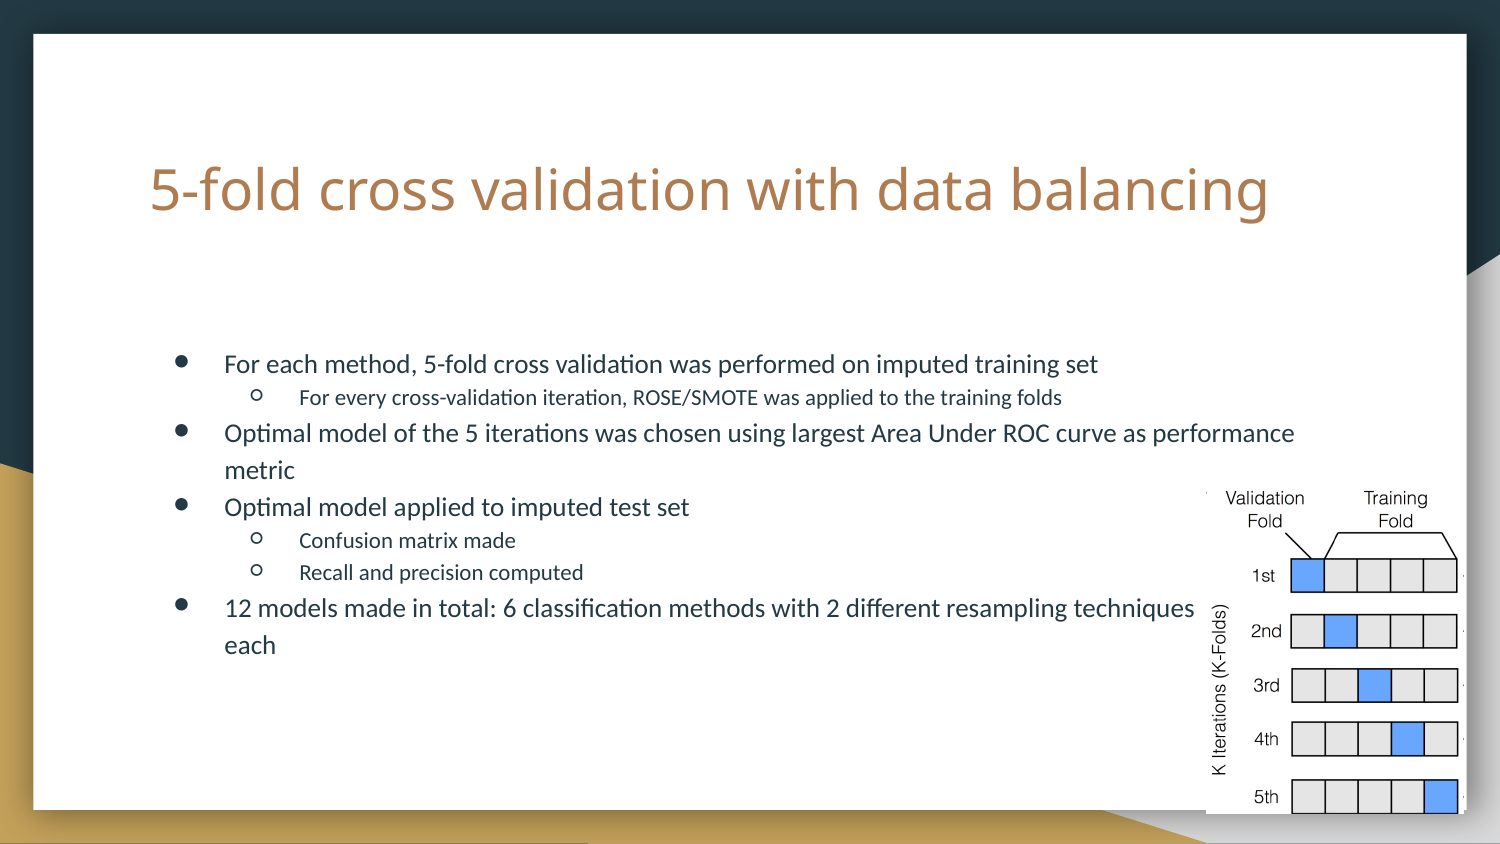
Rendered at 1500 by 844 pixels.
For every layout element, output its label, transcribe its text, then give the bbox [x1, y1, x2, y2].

list For each method, 5-fold cross validation was performed on imputed training set For every cross-validation iteration, ROSE/SMOTE was applied to the training folds Optimal model of the 5 iterations was chosen using largest Area Under ROC curve as performance metric Optimal model applied to imputed test set Confusion matrix made Recall and precision computed 12 models made in total: 6 classification methods with 2 different resampling techniques each [134, 326, 1366, 729]
picture [1206, 483, 1465, 815]
title 5-fold cross validation with data balancing [134, 138, 1366, 296]
